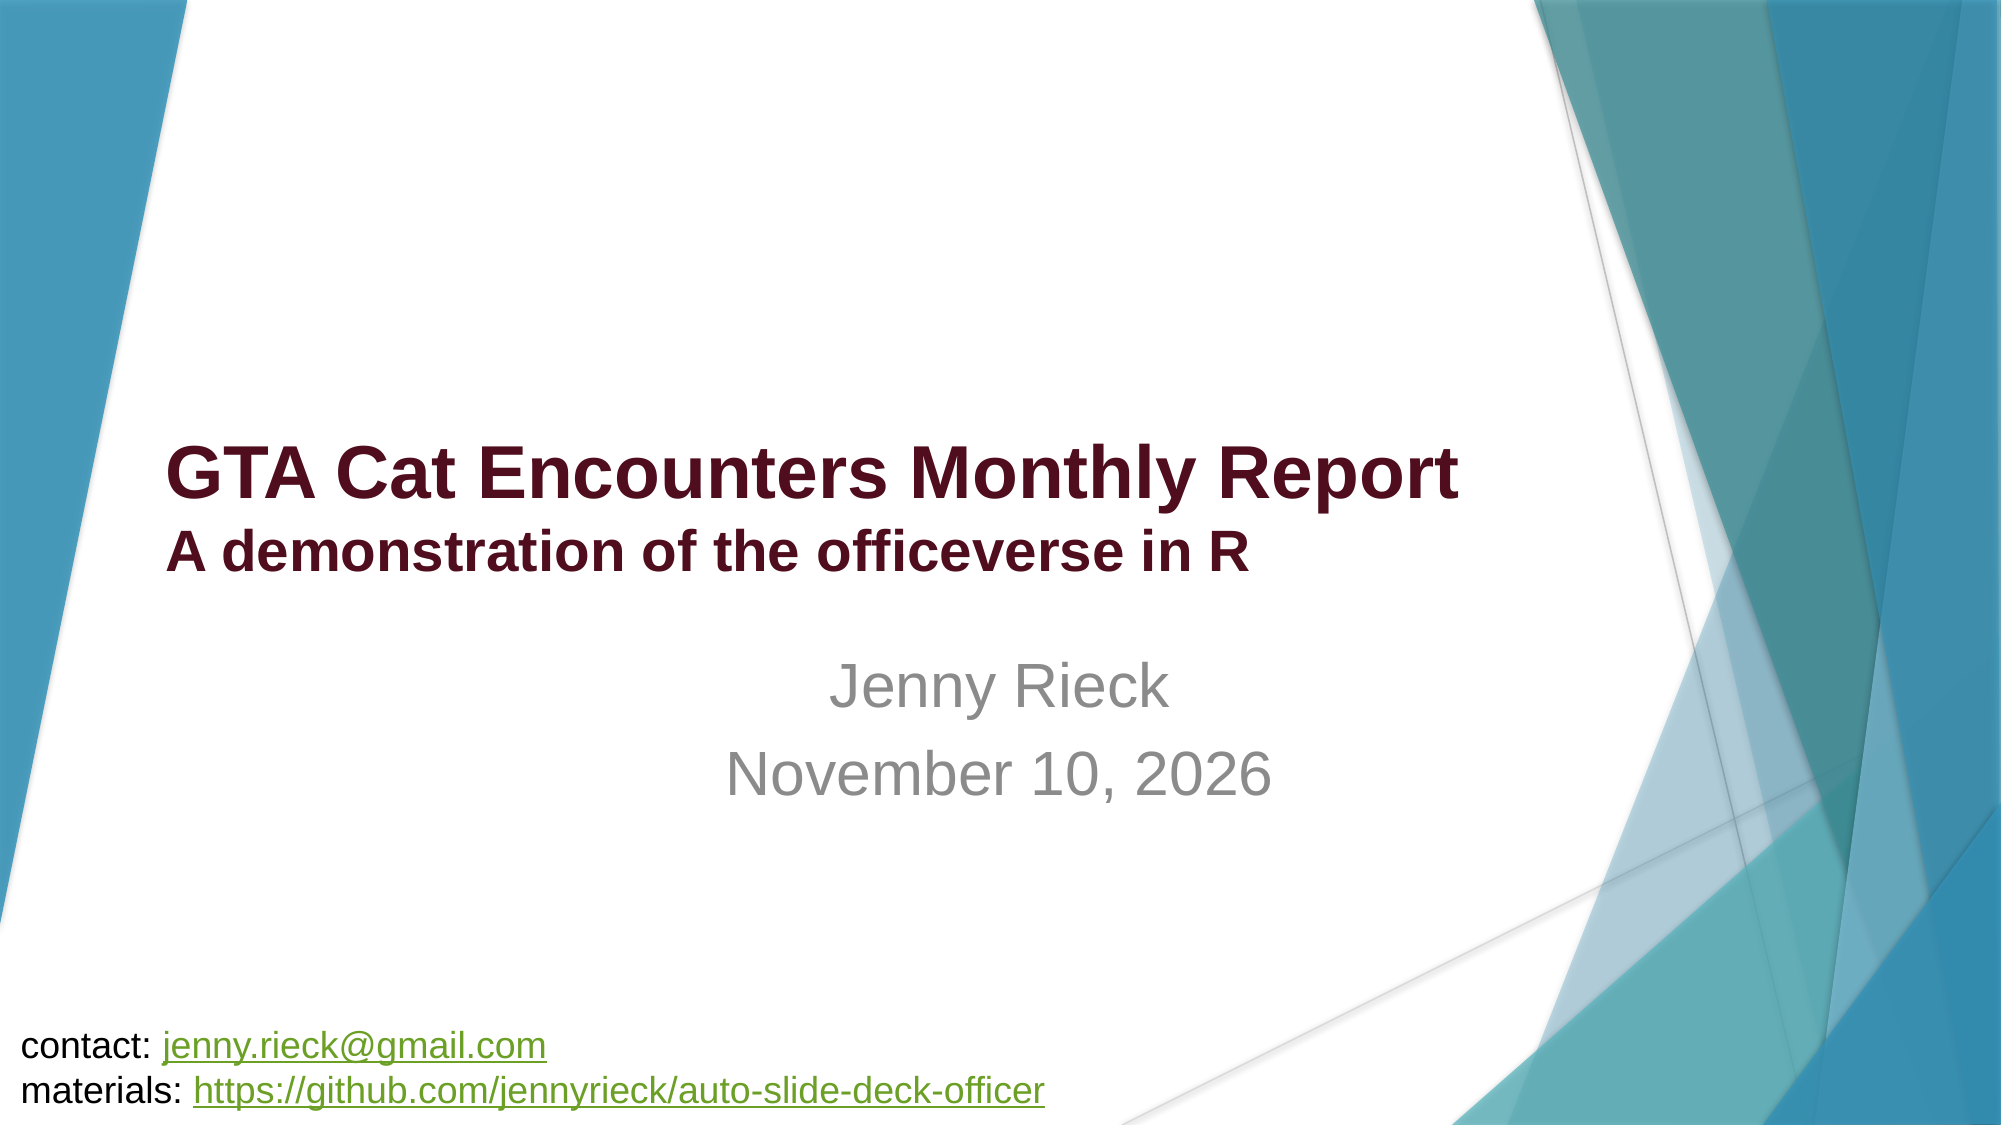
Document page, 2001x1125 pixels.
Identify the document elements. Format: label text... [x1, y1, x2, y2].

subtitle Jenny Rieck 30 March 2024 [300, 637, 1700, 925]
title GTA Cat Encounters Monthly Report A demonstration of the officeverse in R [150, 349, 1850, 591]
text_box contact: jenny.rieck@gmail.com materials: https://github.com/jennyrieck/auto-slide-deck-officer [5, 1014, 1072, 1119]
